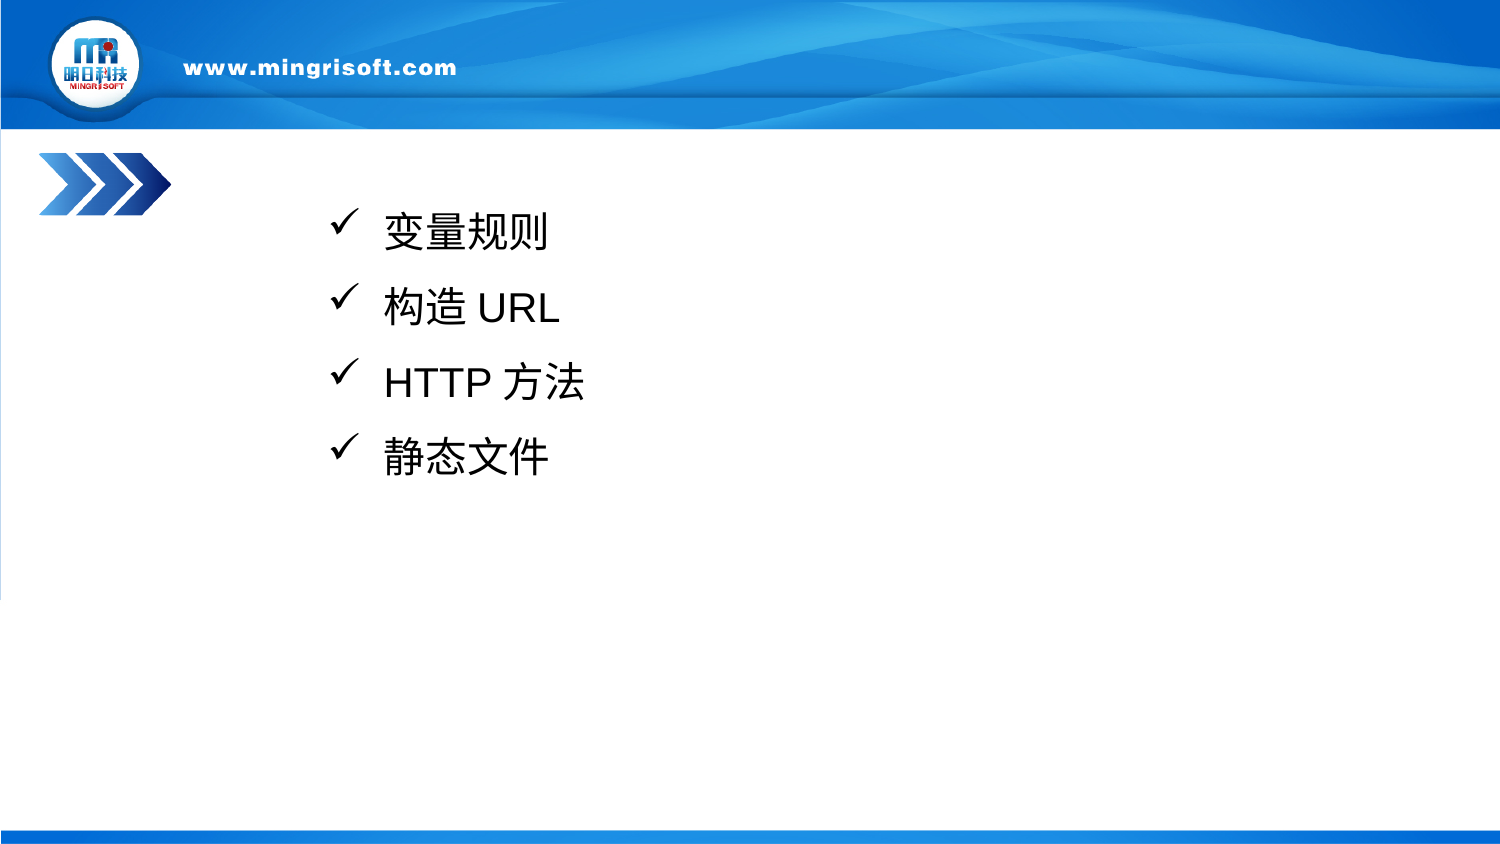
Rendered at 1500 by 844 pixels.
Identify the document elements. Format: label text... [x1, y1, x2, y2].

picture [0, 0, 1500, 844]
text_box 变量规则 构造URL HTTP方法 静态文件 [312, 173, 888, 563]
